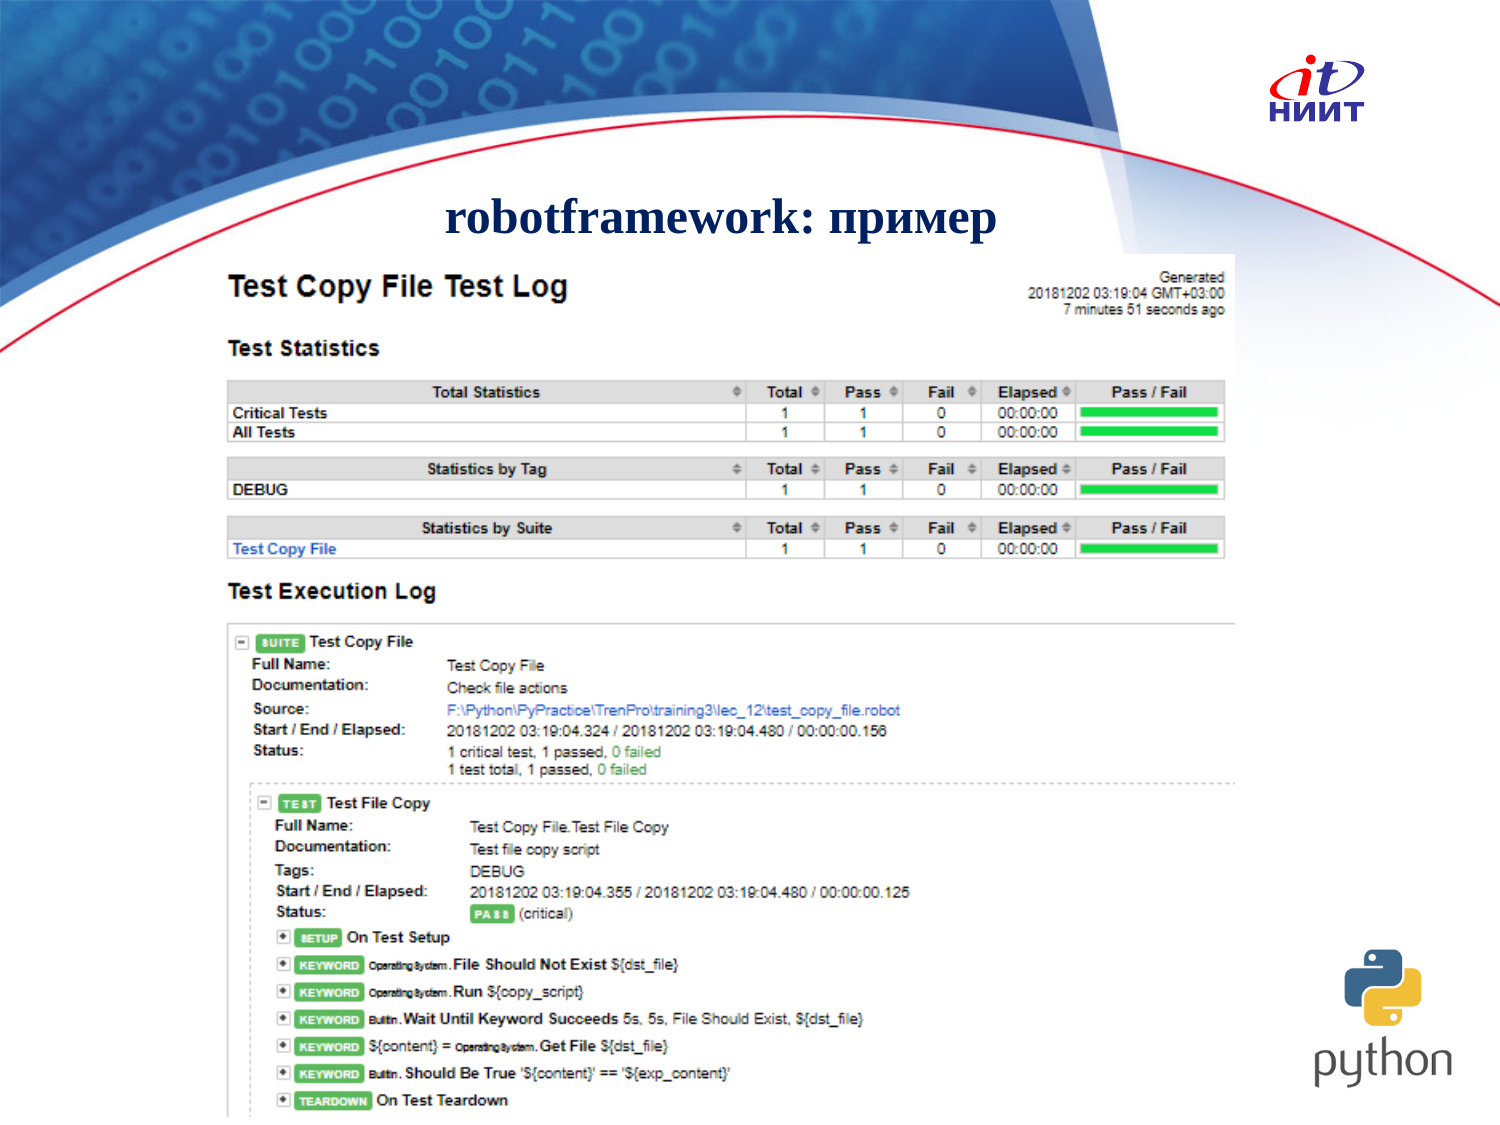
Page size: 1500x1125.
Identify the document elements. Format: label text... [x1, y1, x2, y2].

picture [0, 0, 1500, 1125]
title robotframework: пример [277, 172, 1165, 252]
